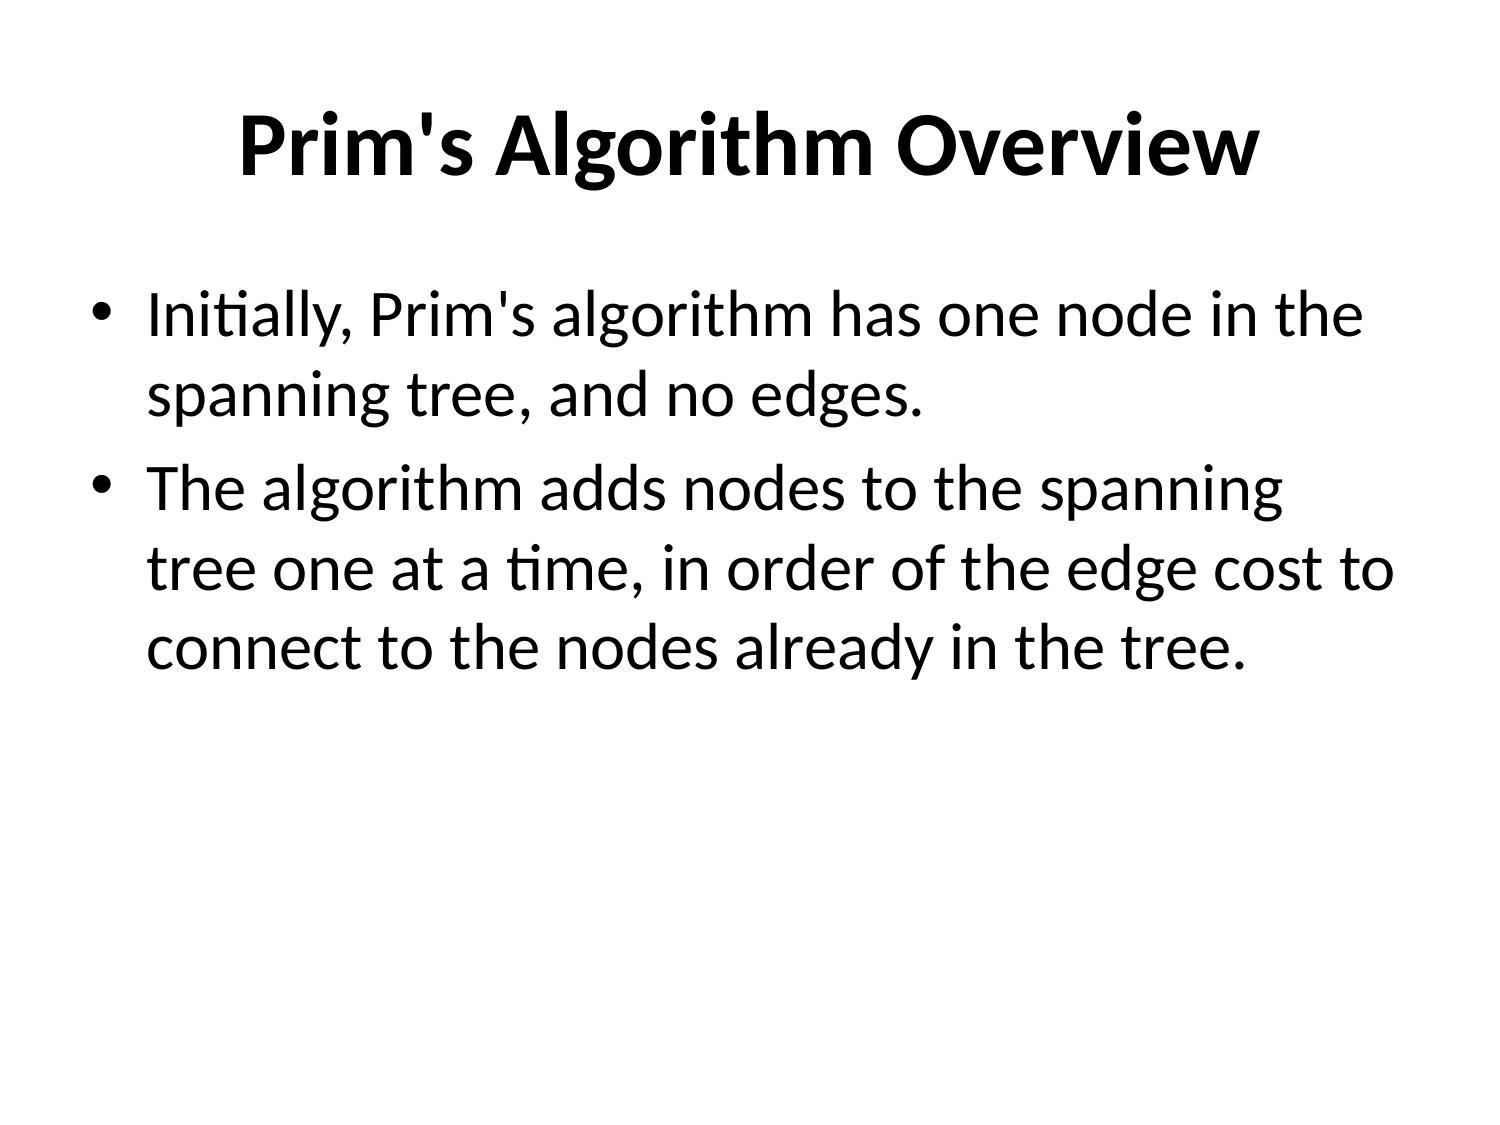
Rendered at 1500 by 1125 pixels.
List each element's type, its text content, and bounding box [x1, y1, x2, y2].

title Prim's Algorithm Overview [75, 45, 1425, 233]
list Initially, Prim's algorithm has one node in the spanning tree, and no edges. The algorithm adds nodes to the spanning tree one at a time, in order of the edge cost to connect to the nodes already in the tree. [75, 262, 1425, 1005]
